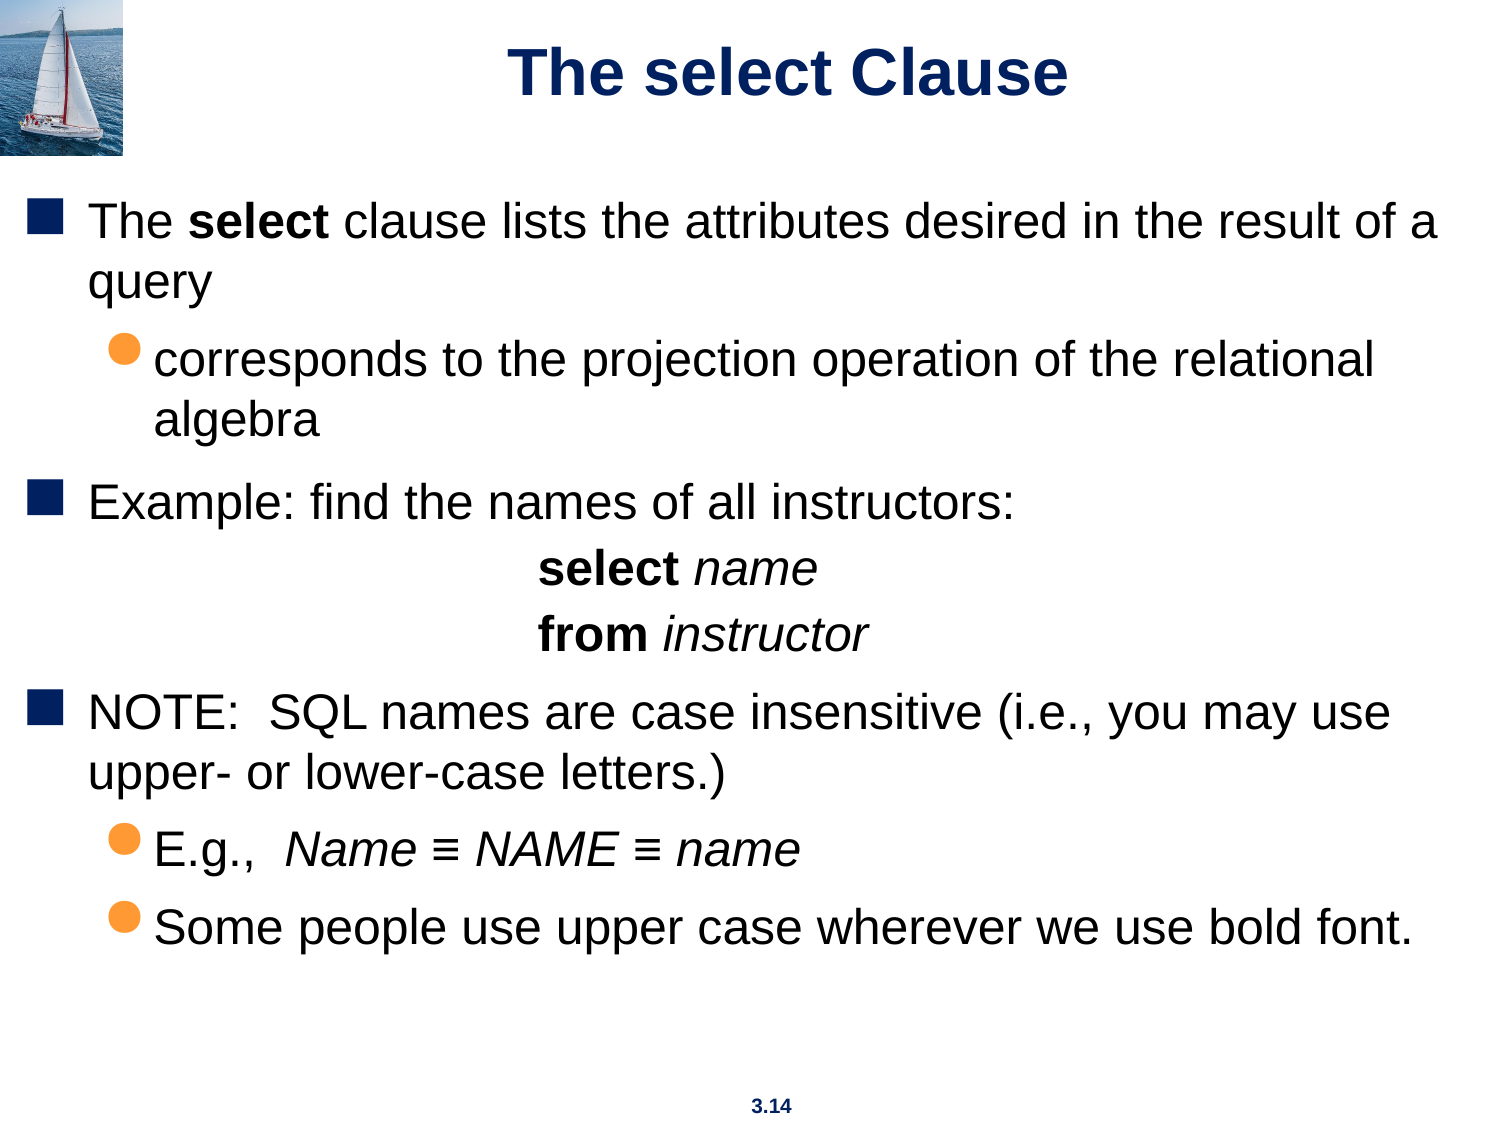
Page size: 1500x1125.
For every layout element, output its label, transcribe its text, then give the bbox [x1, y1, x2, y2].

list The select clause lists the attributes desired in the result of a query corresponds to the projection operation of the relational algebra Example: find the names of all instructors: select name from instructor NOTE: SQL names are case insensitive (i.e., you may use upper- or lower-case letters.) E.g., Name ≡ NAME ≡ name Some people use upper case wherever we use bold font. [16, 181, 1482, 1080]
picture [0, 0, 123, 156]
title The select Clause [125, 18, 1452, 120]
